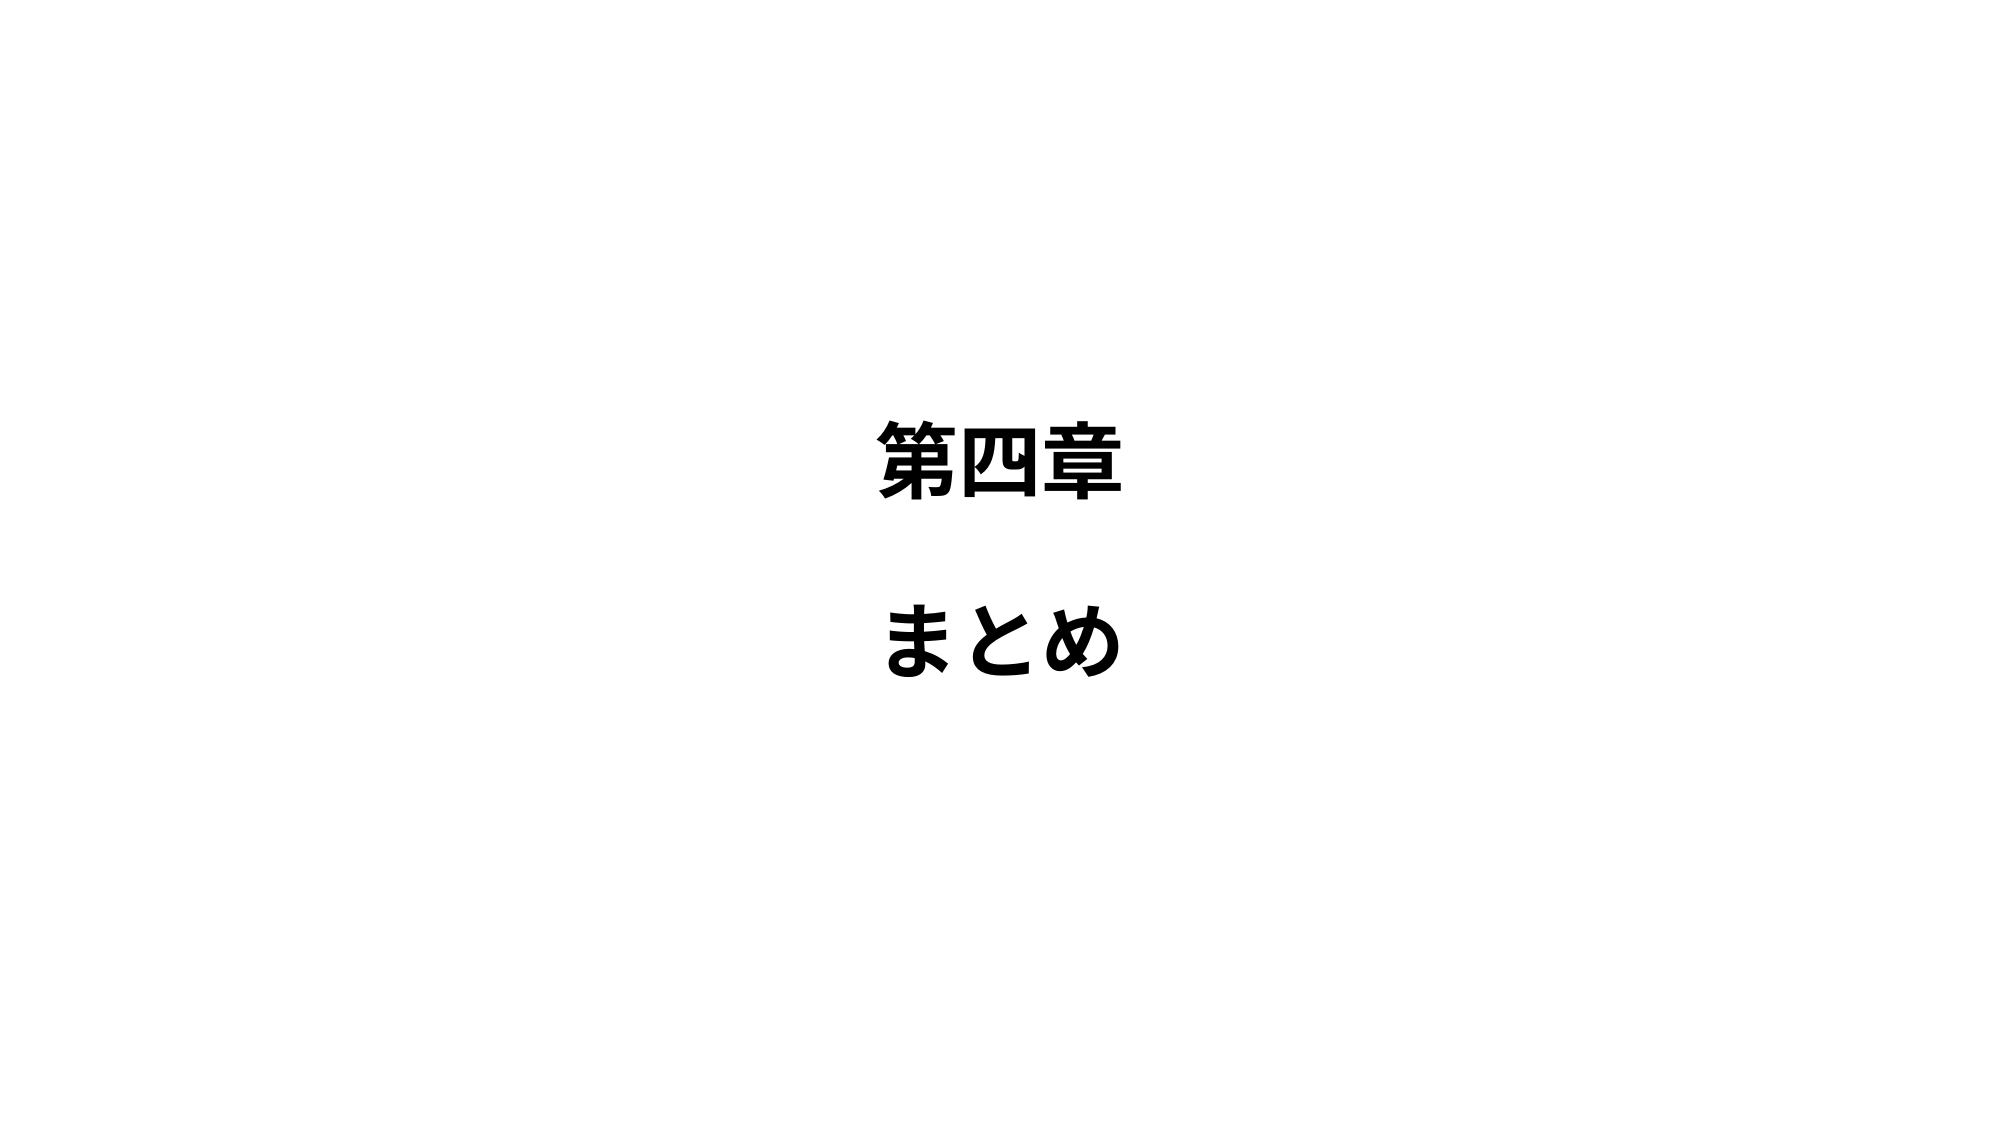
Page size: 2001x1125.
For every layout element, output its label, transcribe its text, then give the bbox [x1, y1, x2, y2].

title 第四章 まとめ [249, 379, 1750, 732]
